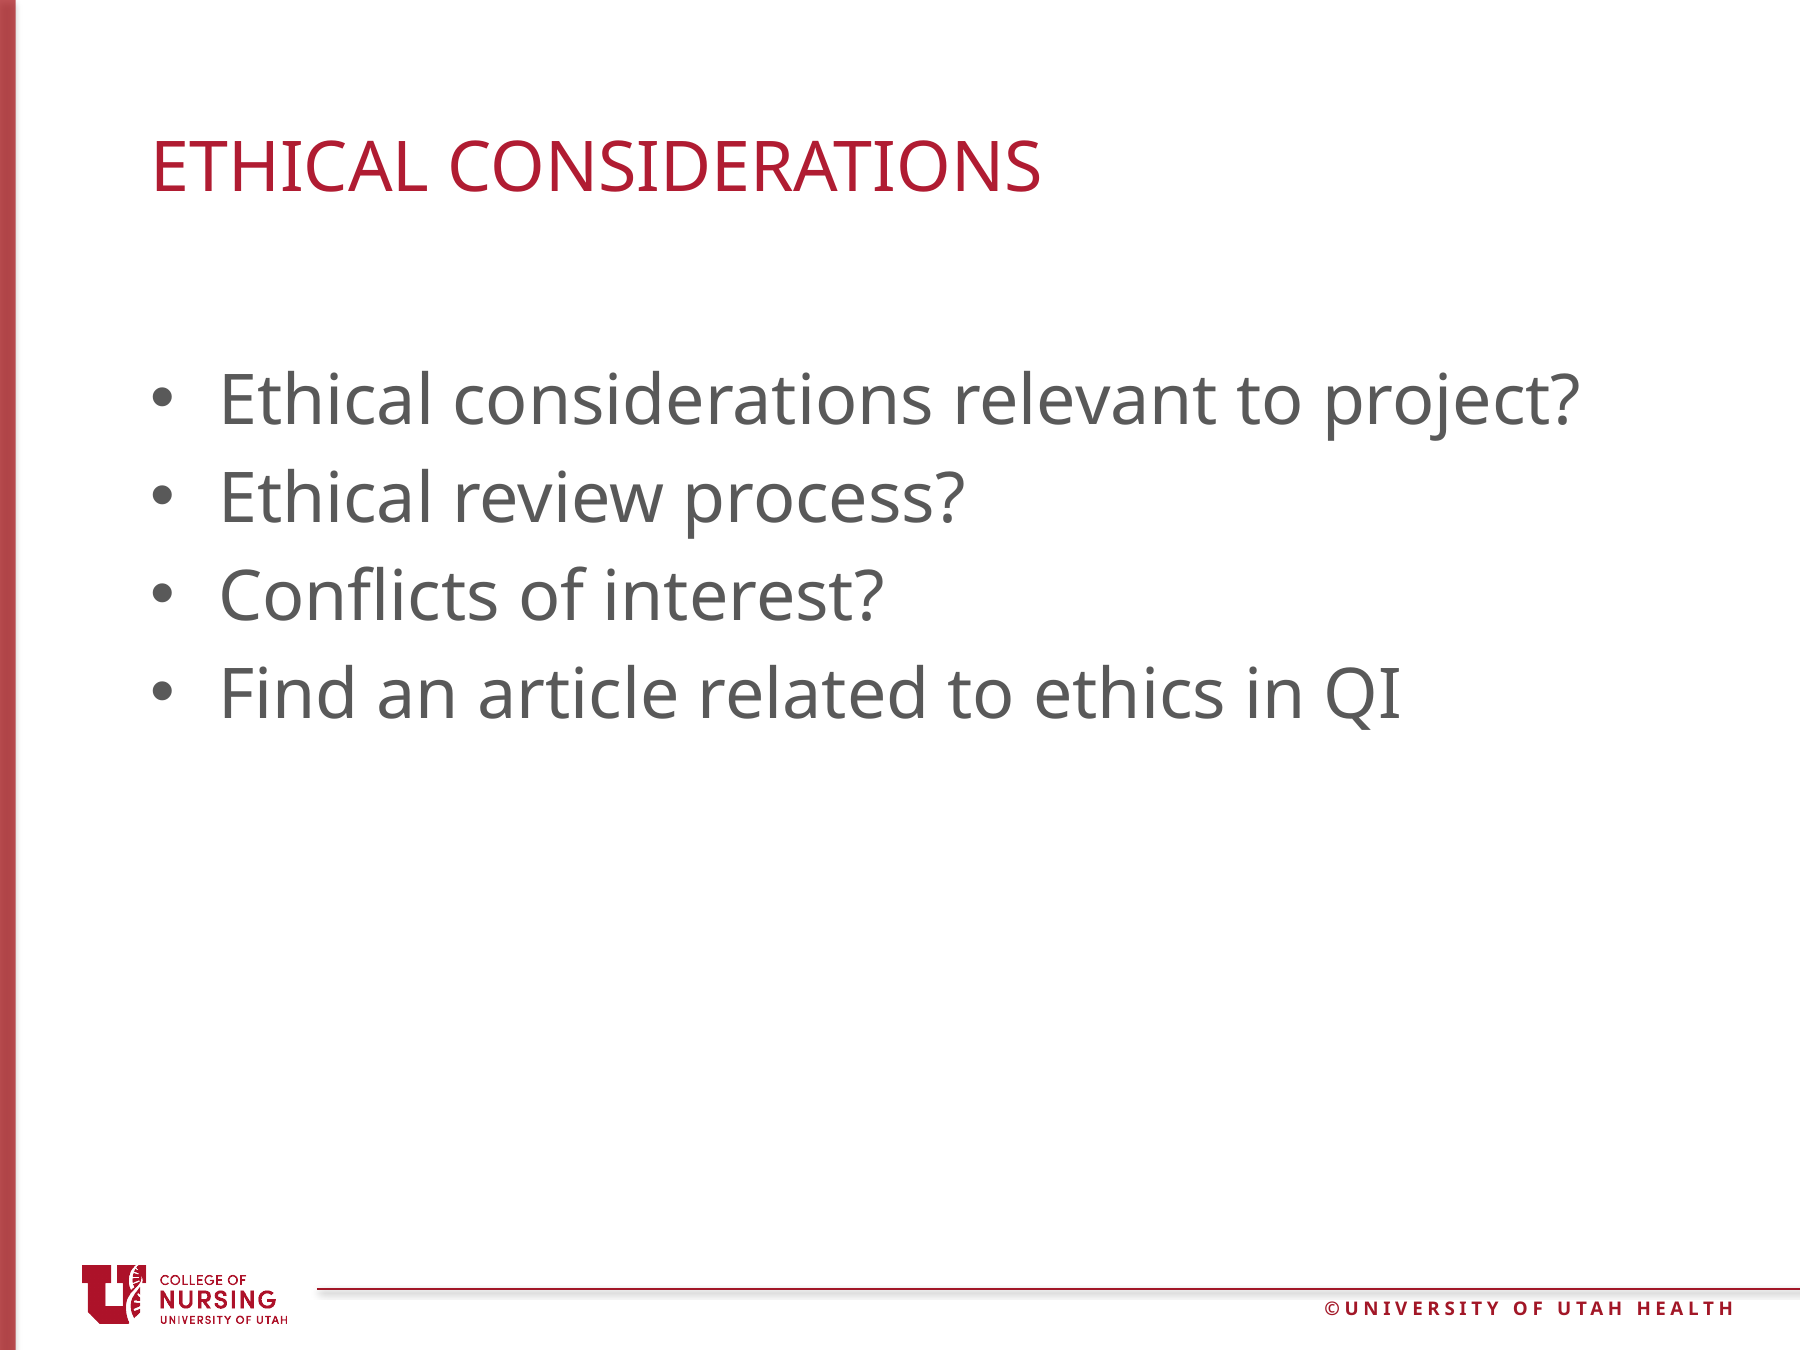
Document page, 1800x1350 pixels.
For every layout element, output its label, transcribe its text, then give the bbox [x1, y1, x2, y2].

list Ethical considerations relevant to project? Ethical review process? Conflicts of interest? Find an article related to ethics in QI [135, 346, 1710, 1225]
title Ethical considerations [135, 113, 1710, 223]
picture [82, 1265, 287, 1324]
